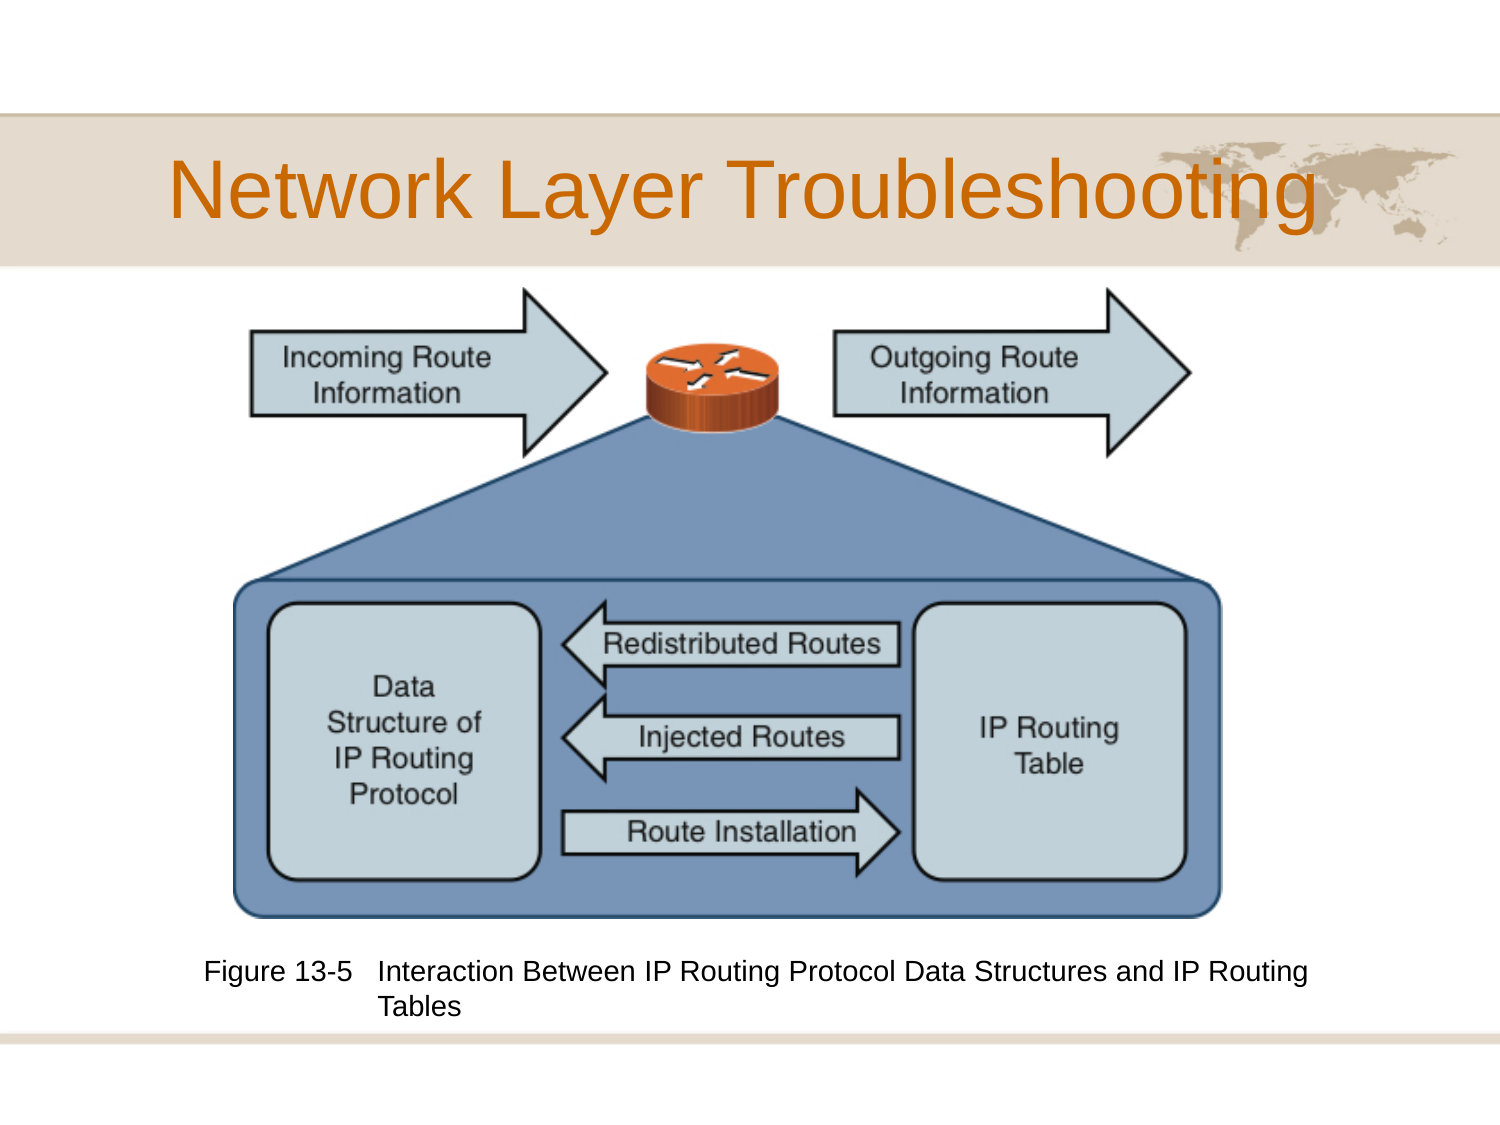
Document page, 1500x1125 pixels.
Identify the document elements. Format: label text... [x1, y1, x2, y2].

title Network Layer Troubleshooting [69, 137, 1419, 233]
picture [0, 0, 1500, 1125]
text_box Figure 13-5 Interaction Between IP Routing Protocol Data Structures and IP Routing Tables [180, 945, 1396, 1030]
